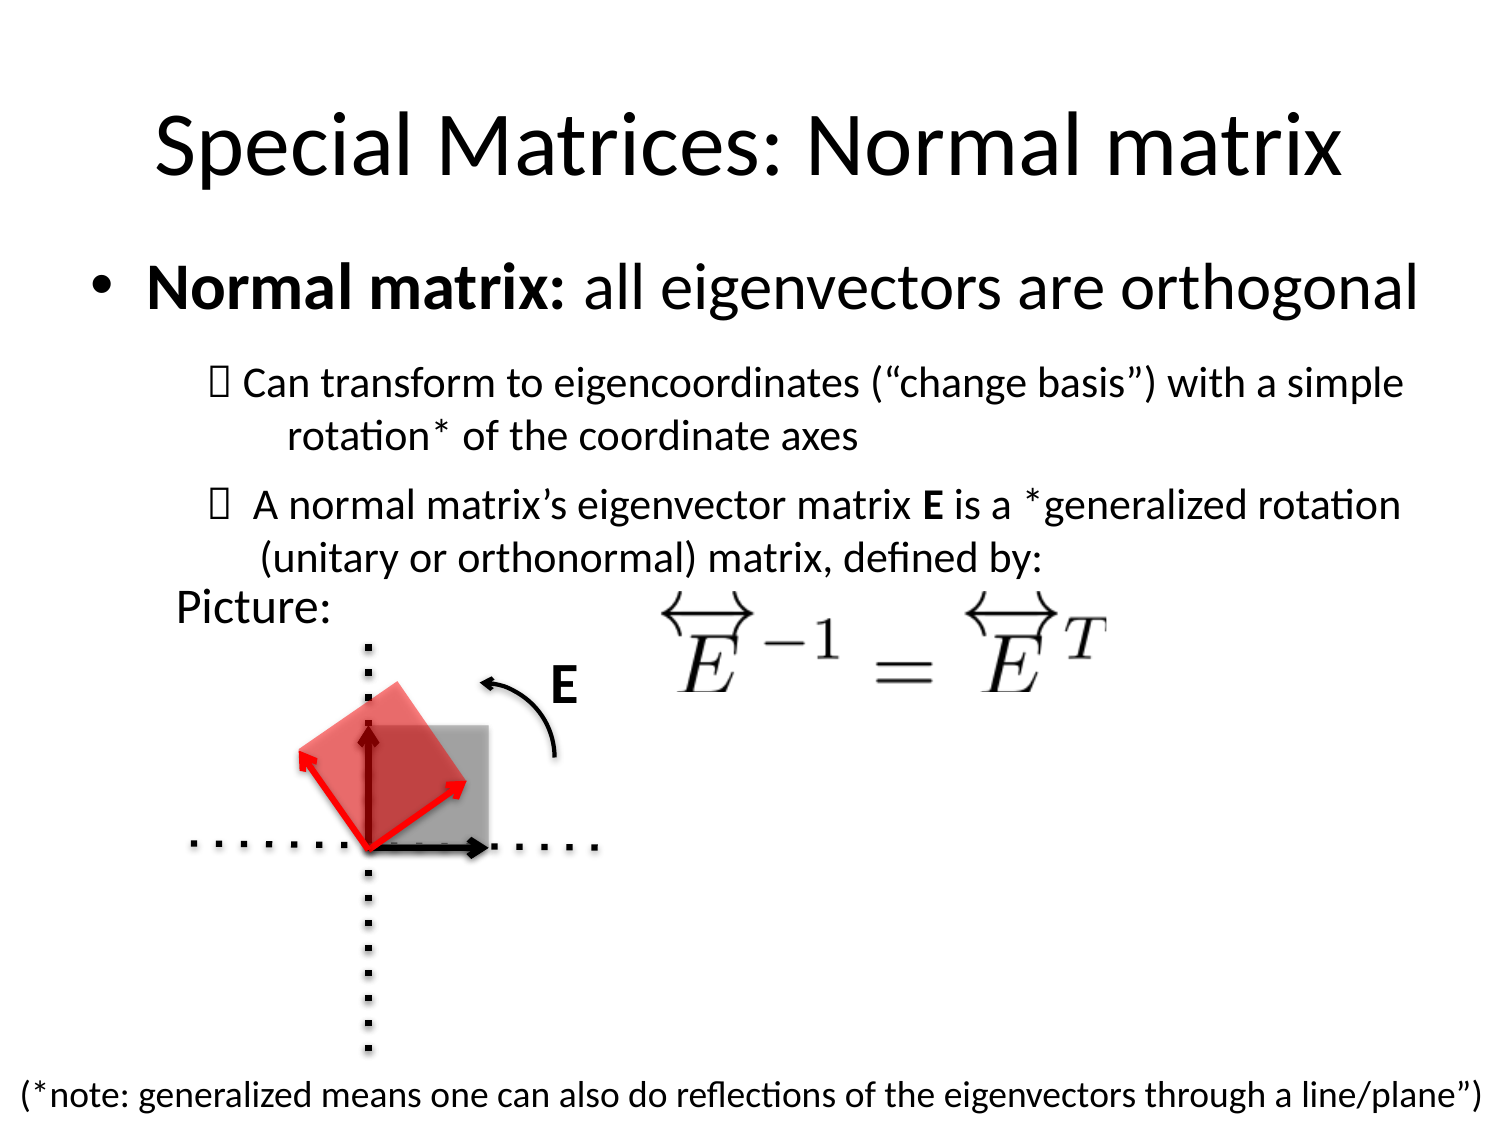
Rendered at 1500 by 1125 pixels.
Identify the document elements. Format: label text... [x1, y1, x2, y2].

text_box  Can transform to eigencoordinates (“change basis”) with a simple rotation* of the coordinate axes  A normal matrix’s eigenvector matrix E is a *generalized rotation (unitary or orthonormal) matrix, defined by: [191, 346, 1425, 590]
list Normal matrix: all eigenvectors are orthogonal [74, 235, 1474, 363]
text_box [160, 566, 613, 1052]
text_box (*note: generalized means one can also do reflections of the eigenvectors through a line/plane”) [4, 1062, 1500, 1123]
picture [660, 591, 1107, 692]
title Special Matrices: Normal matrix [74, 44, 1426, 233]
